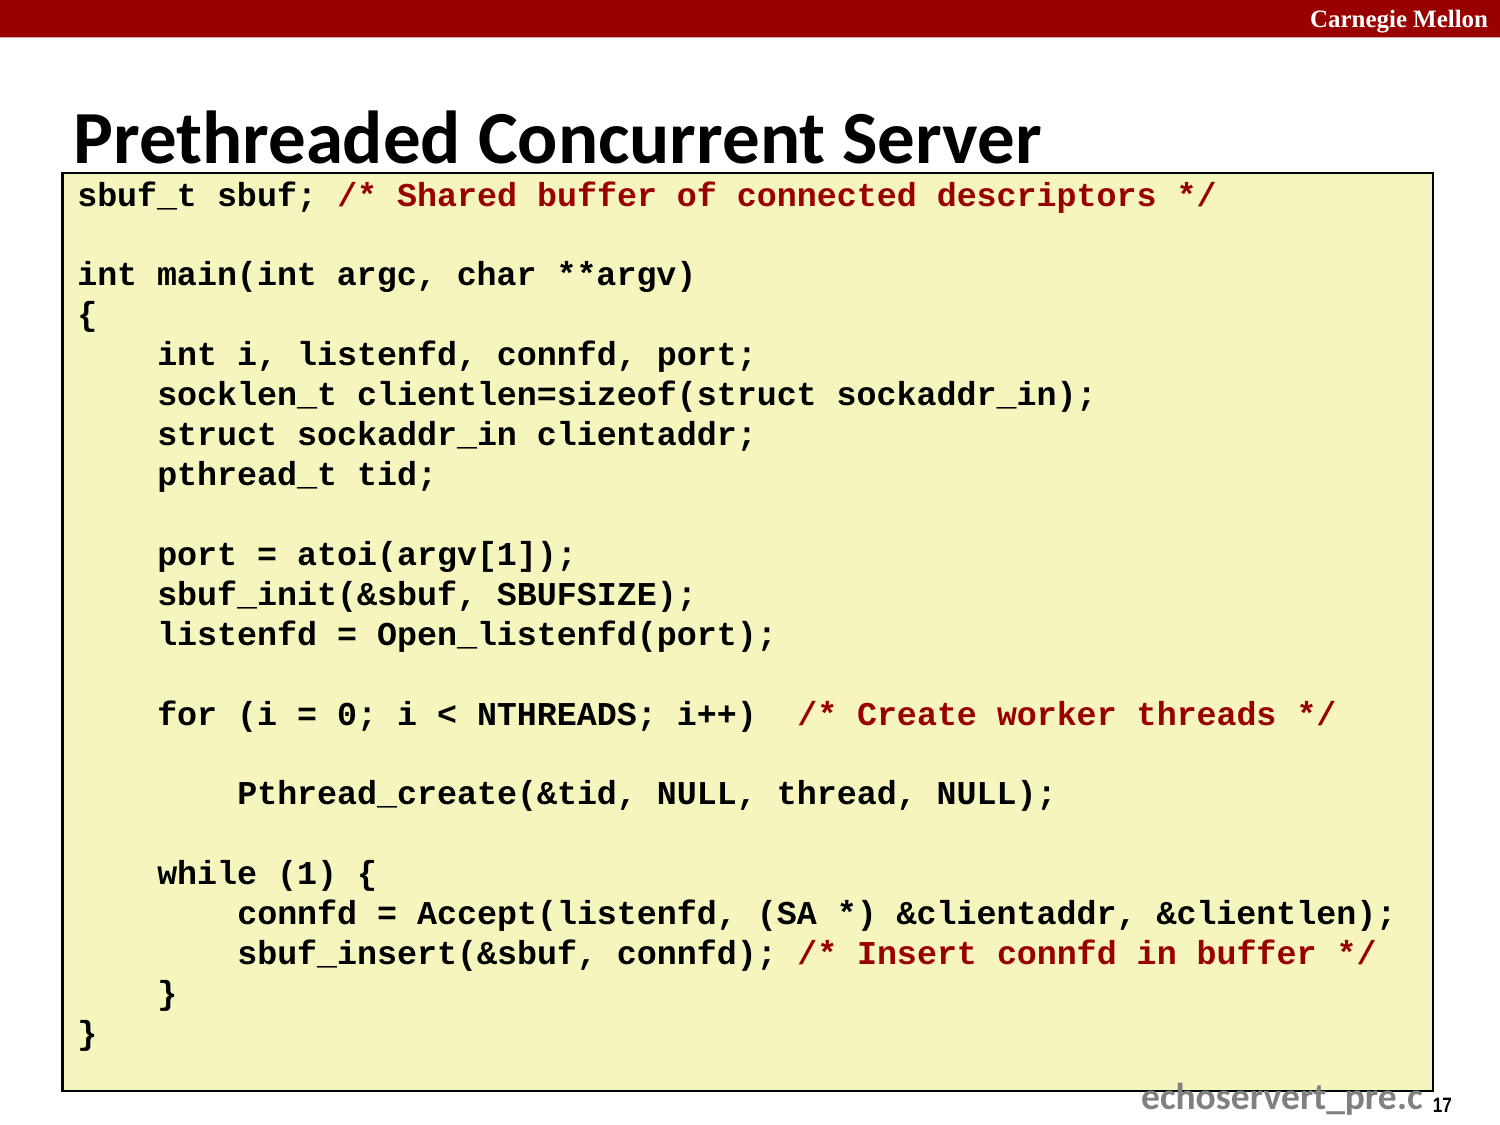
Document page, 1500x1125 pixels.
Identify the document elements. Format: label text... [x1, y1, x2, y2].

title Prethreaded Concurrent Server [58, 71, 1361, 197]
text_box echoservert_pre.c [1126, 1064, 1438, 1125]
text_box sbuf_t sbuf; /* Shared buffer of connected descriptors */ int main(int argc, char **argv) { int i, listenfd, connfd, port; socklen_t clientlen=sizeof(struct sockaddr_in); struct sockaddr_in clientaddr; pthread_t tid; port = atoi(argv[1]); sbuf_init(&sbuf, SBUFSIZE); listenfd = Open_listenfd(port); for (i = 0; i < NTHREADS; i++) /* Create worker threads */ Pthread_create(&tid, NULL, thread, NULL); while (1) { connfd = Accept(listenfd, (SA *) &clientaddr, &clientlen); sbuf_insert(&sbuf, connfd); /* Insert connfd in buffer */ } } [62, 172, 1434, 1091]
